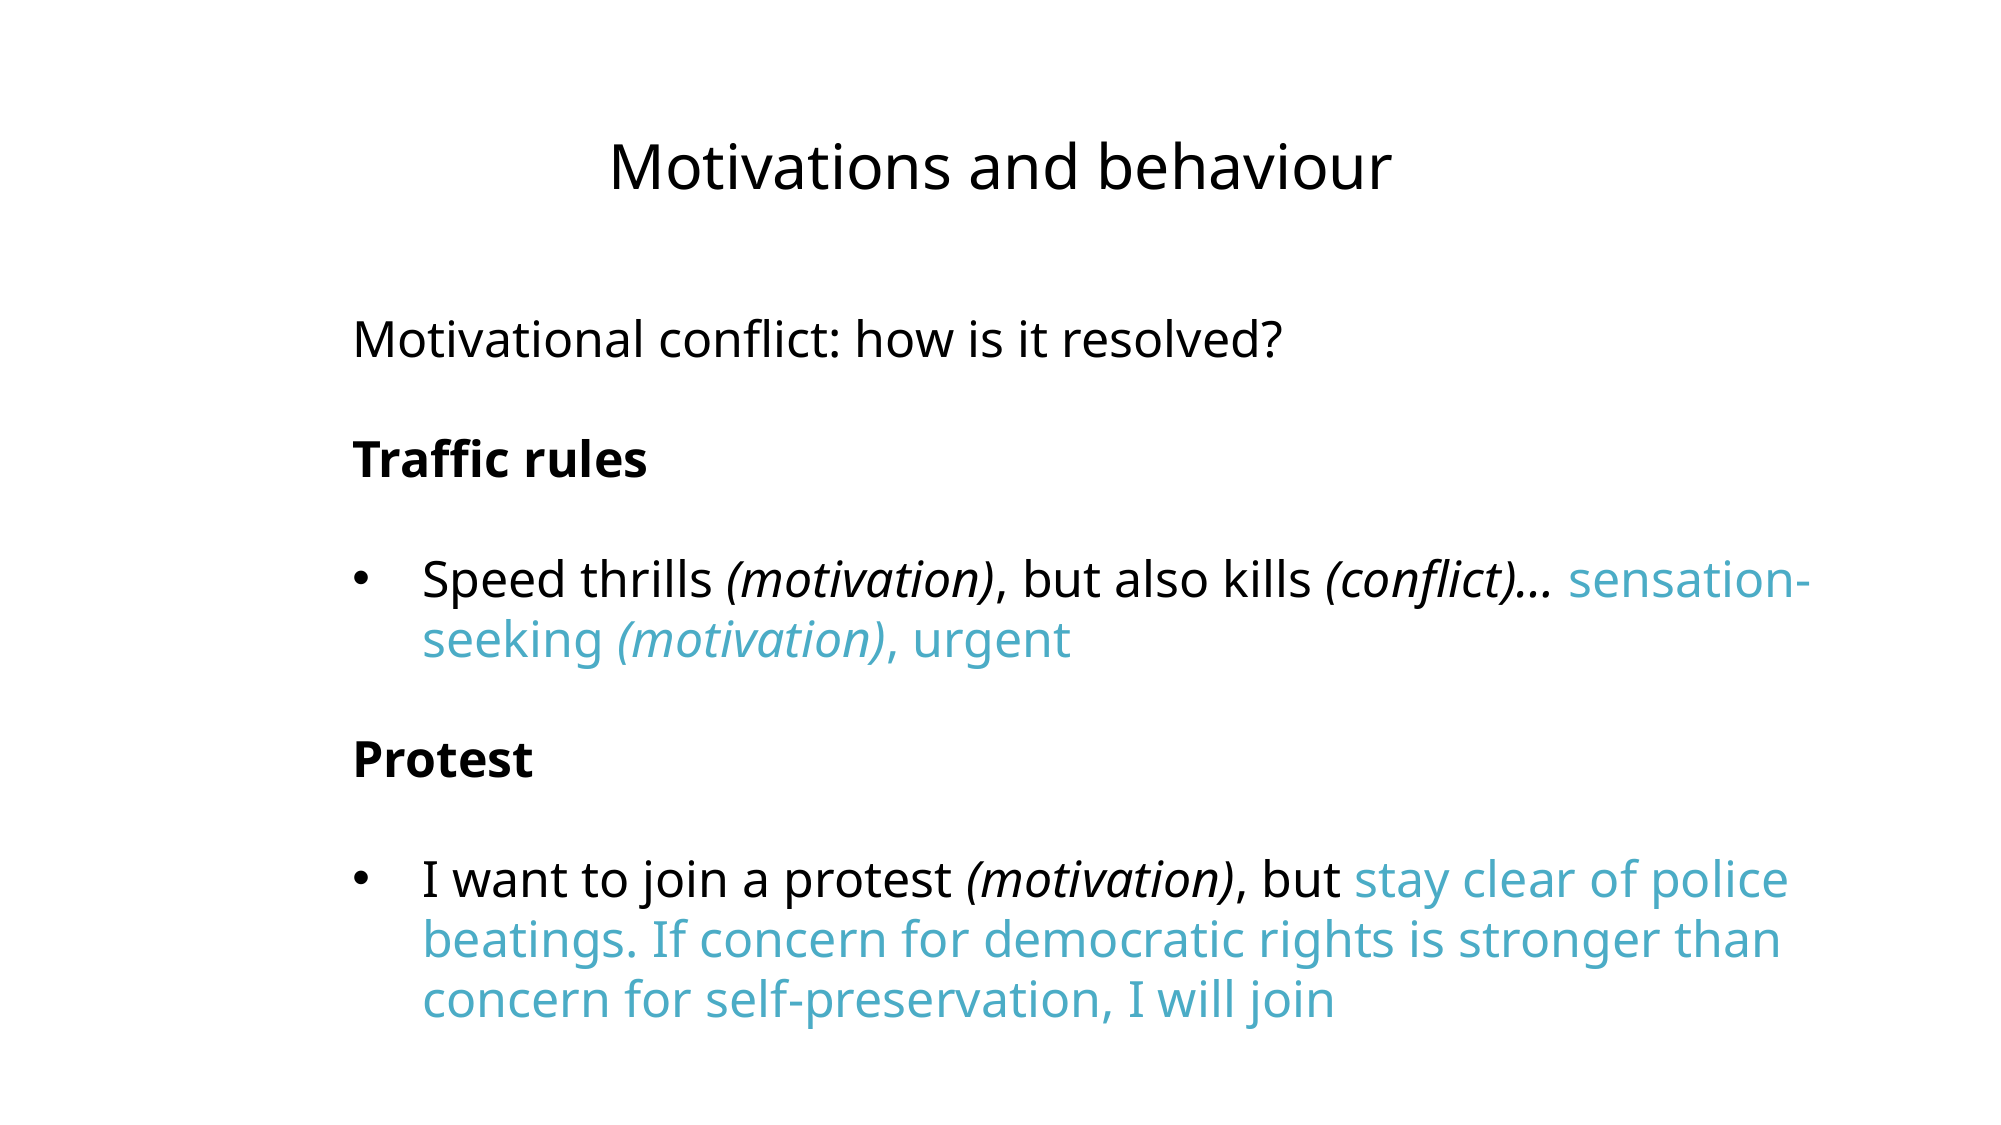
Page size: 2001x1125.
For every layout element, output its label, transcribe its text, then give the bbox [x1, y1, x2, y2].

text_box Motivational conflict: how is it resolved? Traffic rules Speed thrills (motivation), but also kills (conflict)… sensation-seeking (motivation), urgent Protest I want to join a protest (motivation), but stay clear of police beatings. If concern for democratic rights is stronger than concern for self-preservation, I will join [187, 299, 1868, 1125]
title Motivations and behaviour [137, 125, 1863, 315]
